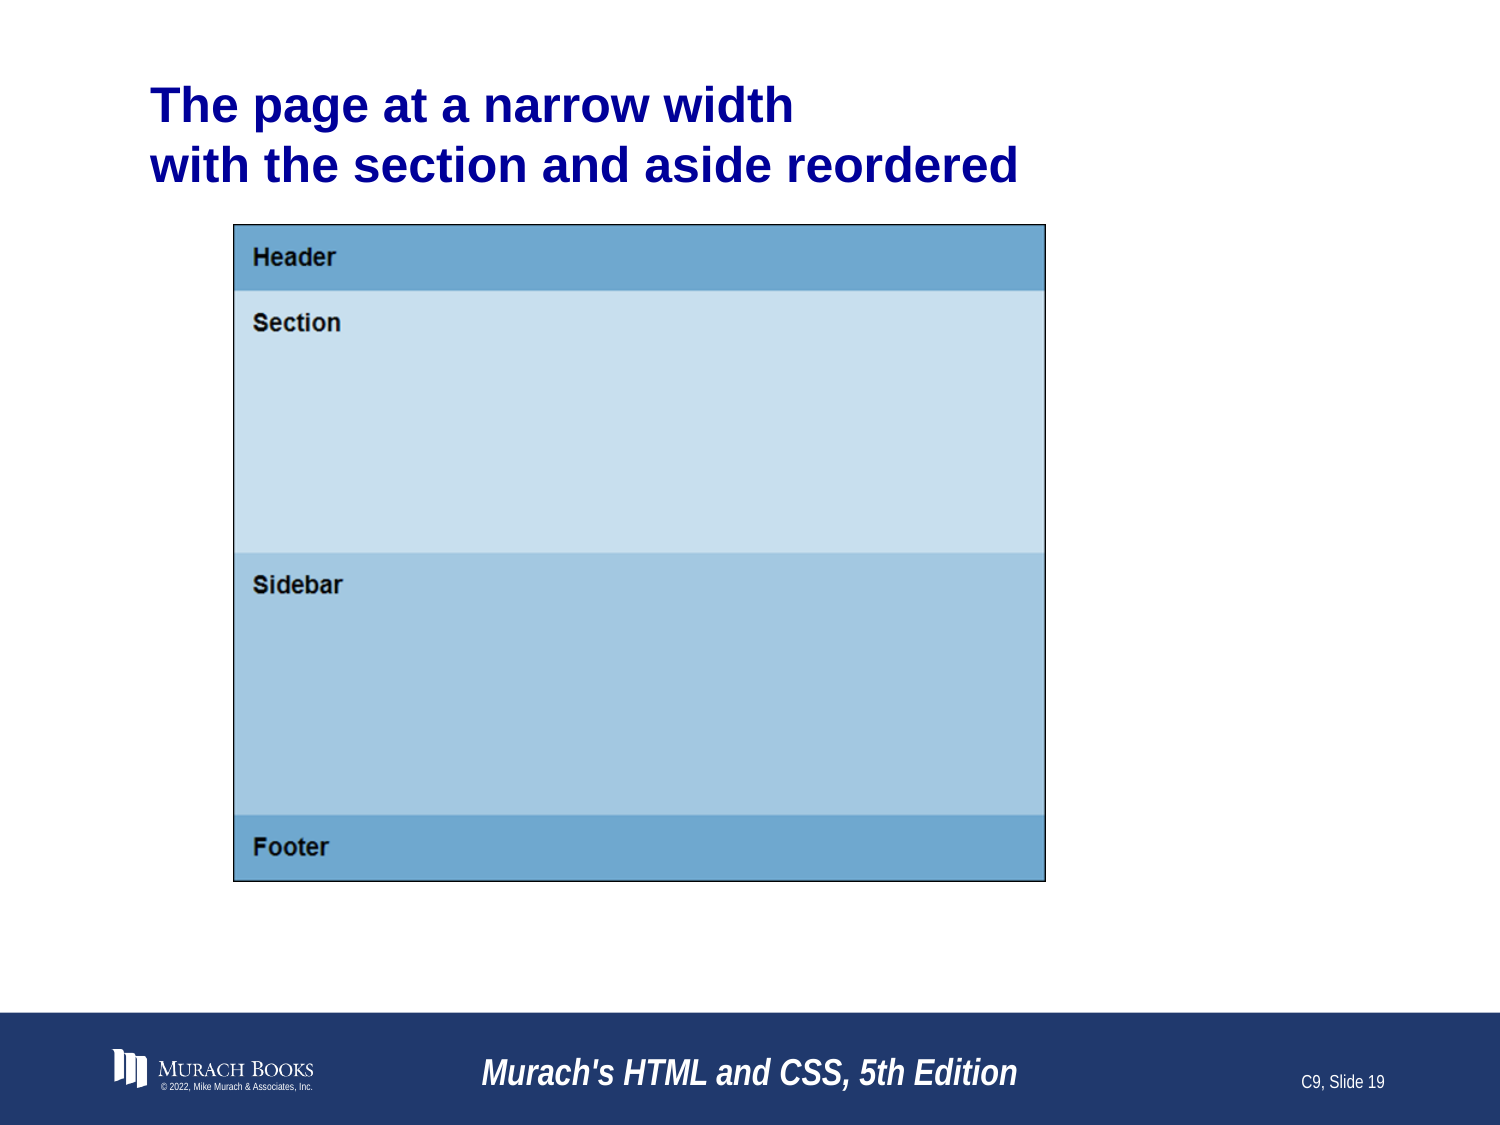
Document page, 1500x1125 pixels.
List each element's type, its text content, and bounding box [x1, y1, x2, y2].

slide_number Murach's HTML and CSS, 5th Edition [463, 1025, 1050, 1100]
title The page at a narrow width with the section and aside reordered [150, 72, 1350, 194]
footer © 2022, Mike Murach & Associates, Inc. [12, 1025, 463, 1100]
slide_number C9, Slide 19 [1087, 1025, 1400, 1100]
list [232, 224, 1046, 882]
